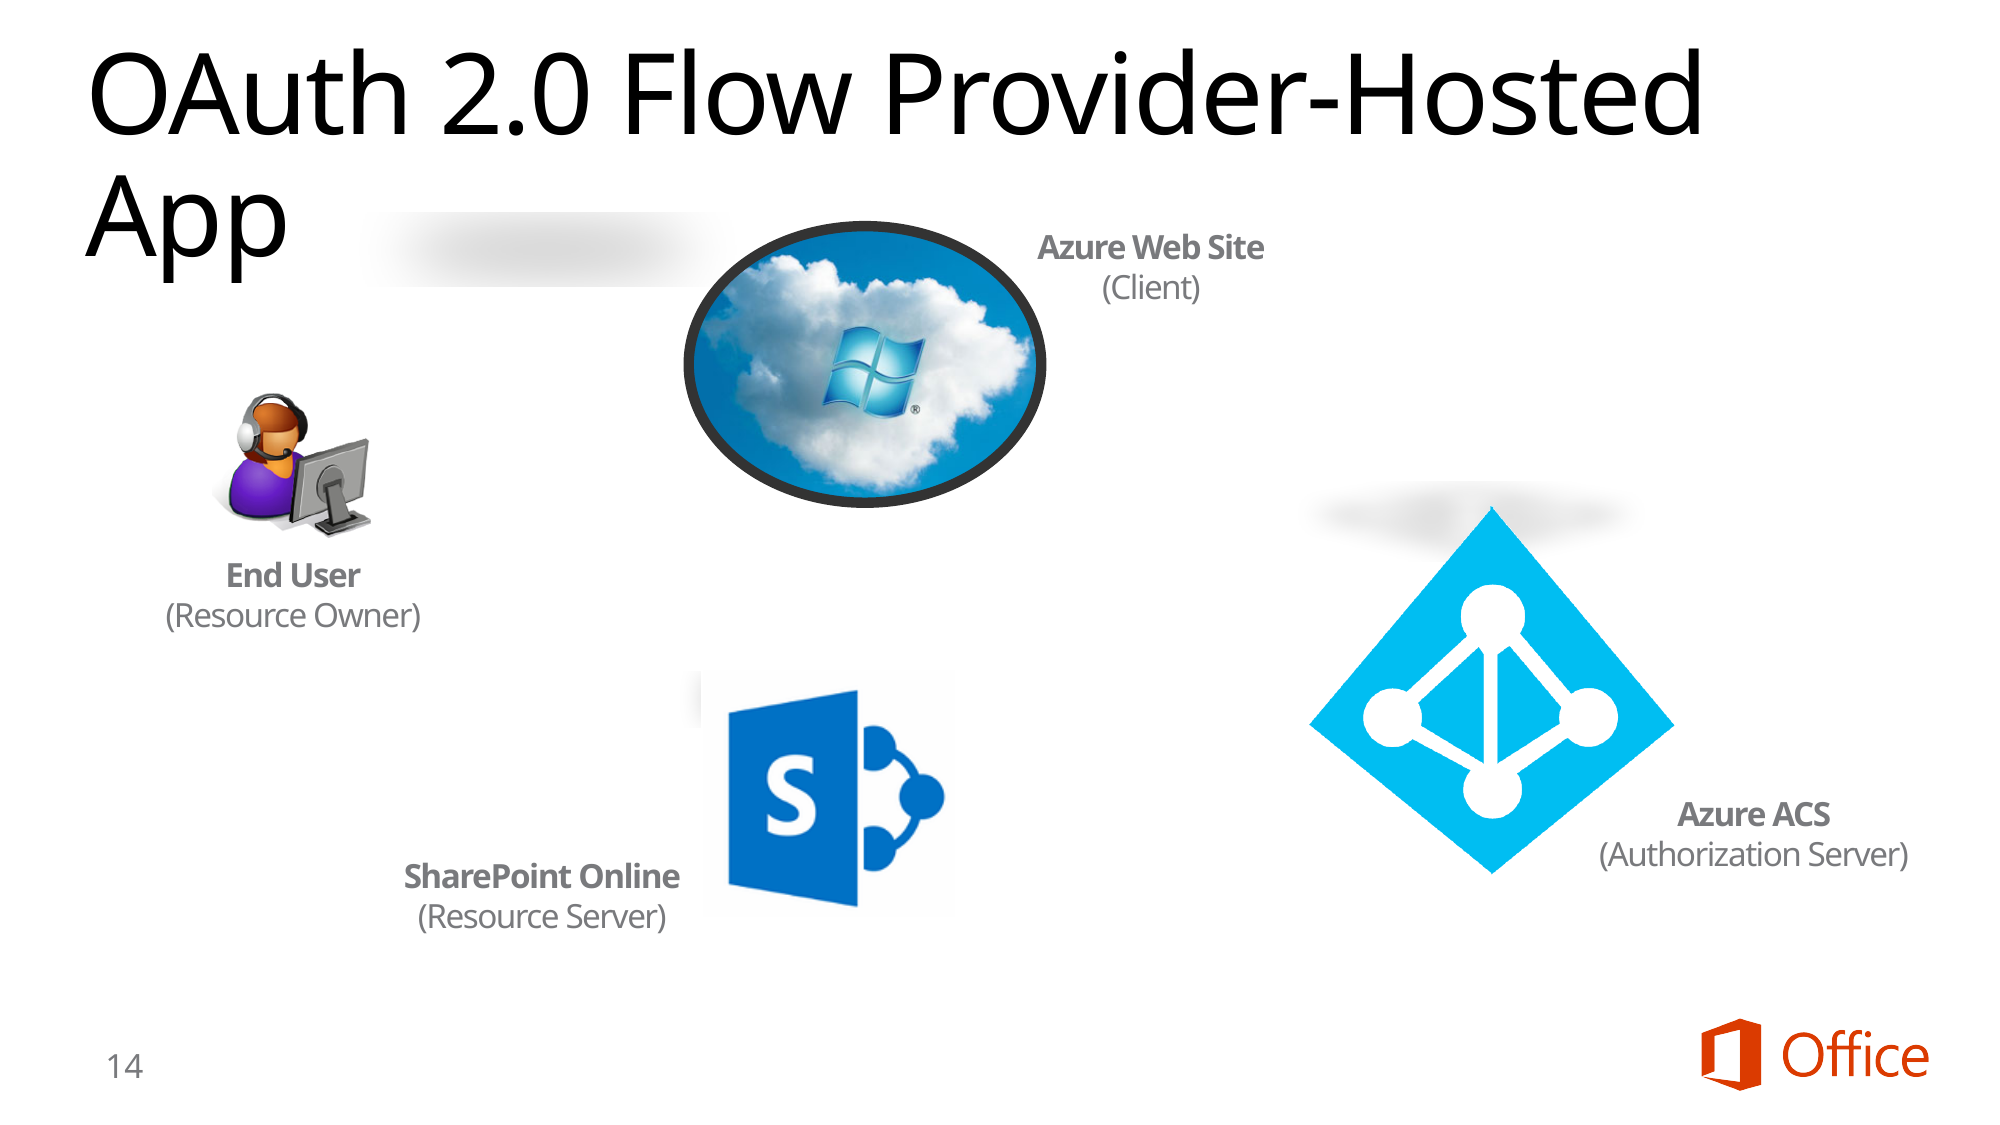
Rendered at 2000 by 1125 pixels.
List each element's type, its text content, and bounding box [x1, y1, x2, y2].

text_box Azure Web Site (Client) [1042, 226, 1266, 307]
picture [688, 225, 1042, 503]
picture [211, 379, 376, 542]
picture [1670, 987, 1960, 1122]
slide_number 14 [85, 1049, 178, 1086]
title OAuth 2.0 Flow Provider-Hosted App [85, 37, 1914, 161]
picture [1306, 504, 1677, 875]
picture [701, 670, 956, 917]
text_box SharePoint Online (Resource Server) [403, 854, 682, 935]
text_box Azure ACS (Authorization Server) [1677, 793, 1910, 874]
text_box End User (Resource Owner) [165, 554, 422, 634]
